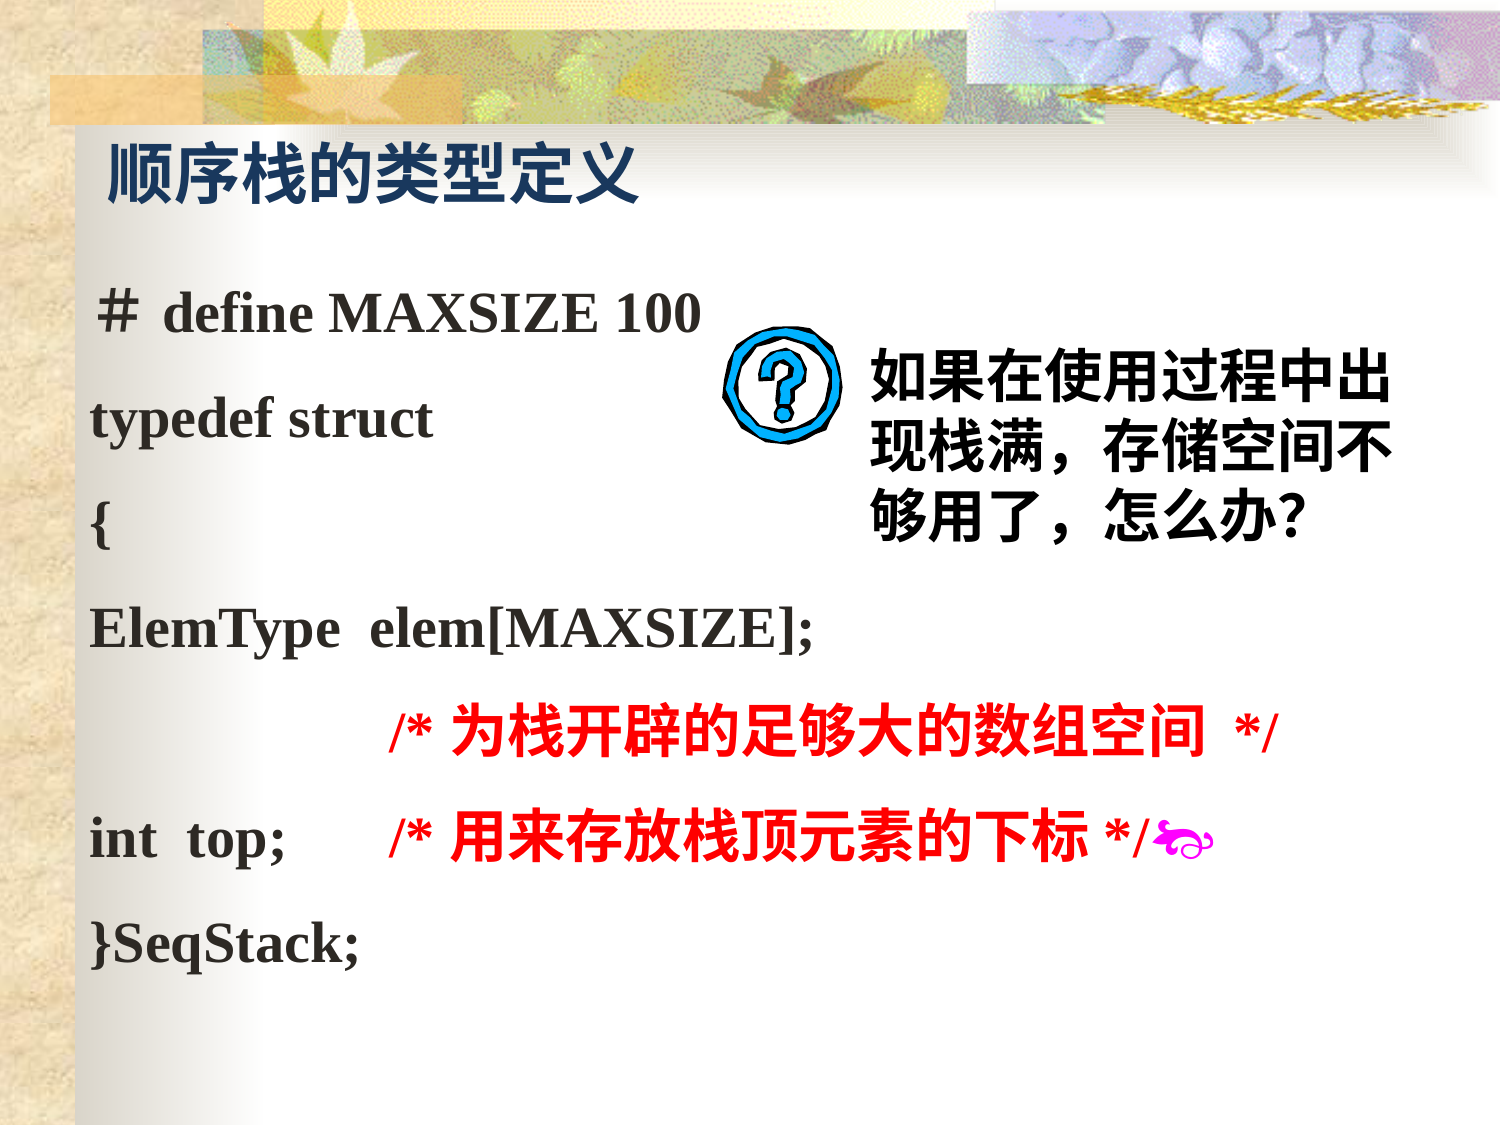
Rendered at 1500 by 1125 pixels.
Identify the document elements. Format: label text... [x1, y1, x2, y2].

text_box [721, 325, 1444, 559]
text_box 顺序栈的类型定义 [92, 124, 1056, 220]
text_box ＃define MAXSIZE 100 typedef struct { ElemType elem[MAXSIZE]; /*为栈开辟的足够大的数组空间 */ int top; /*用来存放栈顶元素的下标*/ }SeqStack; [75, 231, 1388, 982]
picture [0, 0, 1500, 1125]
